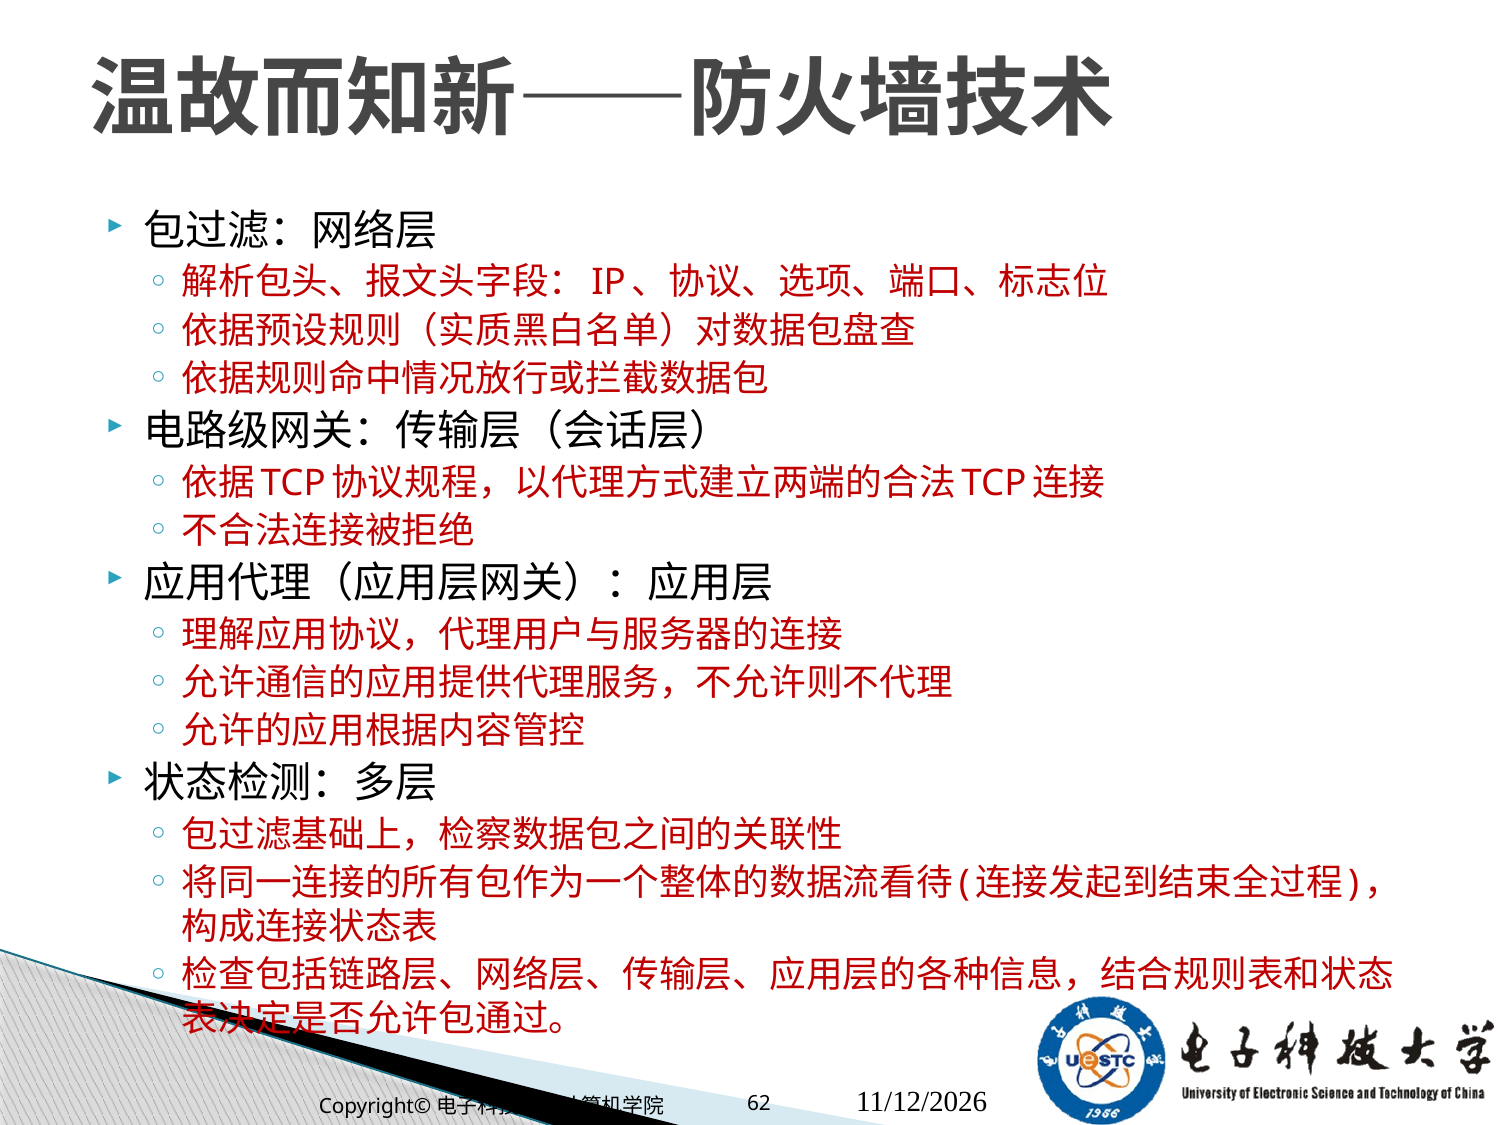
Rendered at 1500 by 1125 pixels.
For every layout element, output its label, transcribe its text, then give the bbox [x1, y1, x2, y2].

title 温故而知新——防火墙技术 [75, 0, 1425, 188]
slide_number 62 [701, 1051, 786, 1125]
picture [1037, 995, 1495, 1125]
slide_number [841, 1051, 1010, 1125]
footer Copyright©电子科技大学计算机学院 [293, 1051, 680, 1125]
list 包过滤：网络层 解析包头、报文头字段：IP、协议、选项、端口、标志位 依据预设规则（实质黑白名单）对数据包盘查 依据规则命中情况放行或拦截数据包 电路级网关：传输层（会话层） 依据TCP协议规程，以代理方式建立两端的合法TCP连接 不合法连接被拒绝 应用代理（应用层网关）：应用层 理解应用协议，代理用户与服务器的连接 允许通信的应用提供代理服务，不允许则不代理 允许的应用根据内容管控 状态检测：多层 包过滤基础上，检察数据包之间的关联性 将同一连接的所有包作为一个整体的数据流看待(连接发起到结束全过程)，构成连接状态表 检查包括链路层、网络层、传输层、应用层的各种信息，结合规则表和状态表决定是否允许包通过。 [75, 196, 1425, 1052]
